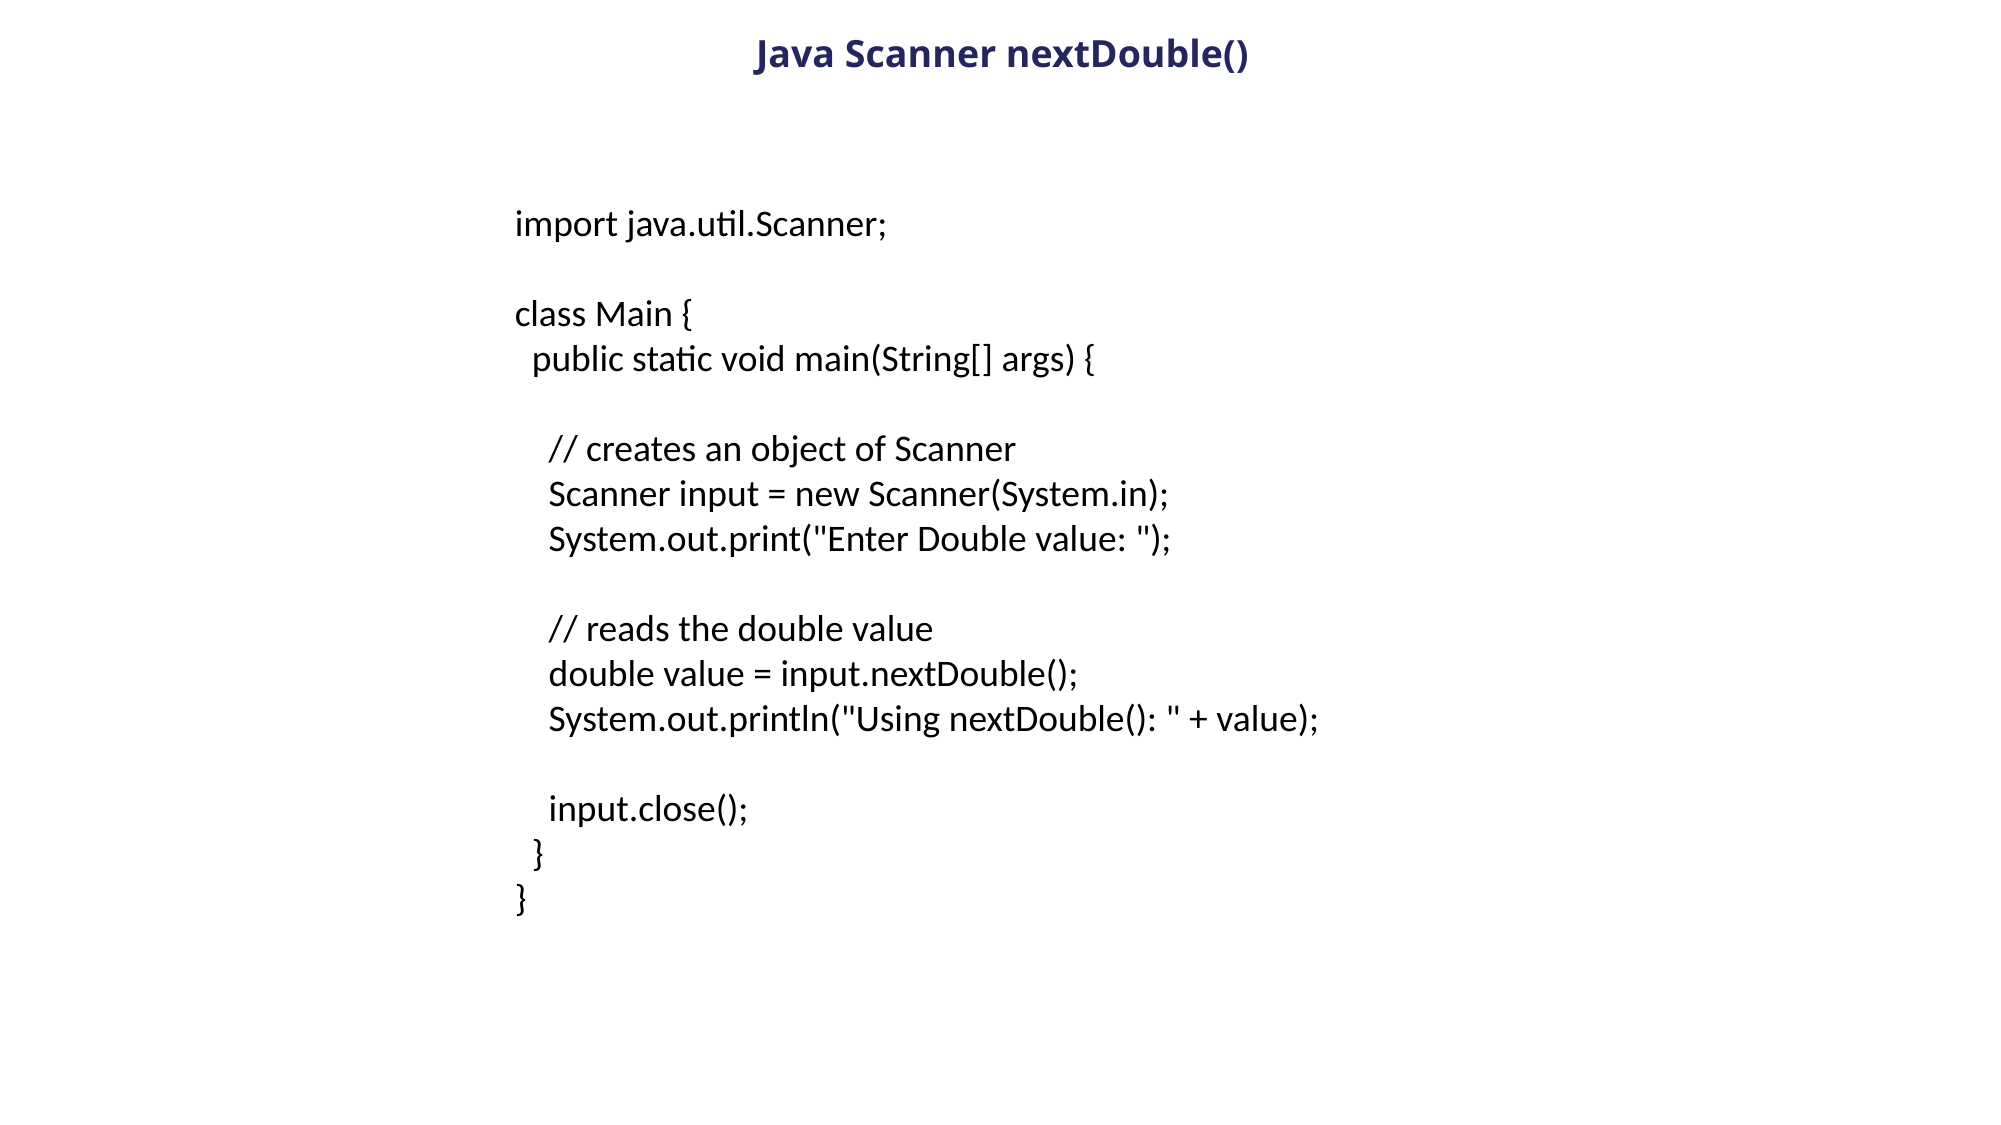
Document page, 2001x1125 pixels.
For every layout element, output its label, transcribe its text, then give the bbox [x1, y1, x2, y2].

text_box Java Scanner nextDouble() [741, 22, 1742, 83]
text_box import java.util.Scanner; class Main { public static void main(String[] args) { // creates an object of Scanner Scanner input = new Scanner(System.in); System.out.print("Enter Double value: "); // reads the double value double value = input.nextDouble(); System.out.println("Using nextDouble(): " + value); input.close(); } } [500, 191, 1500, 927]
